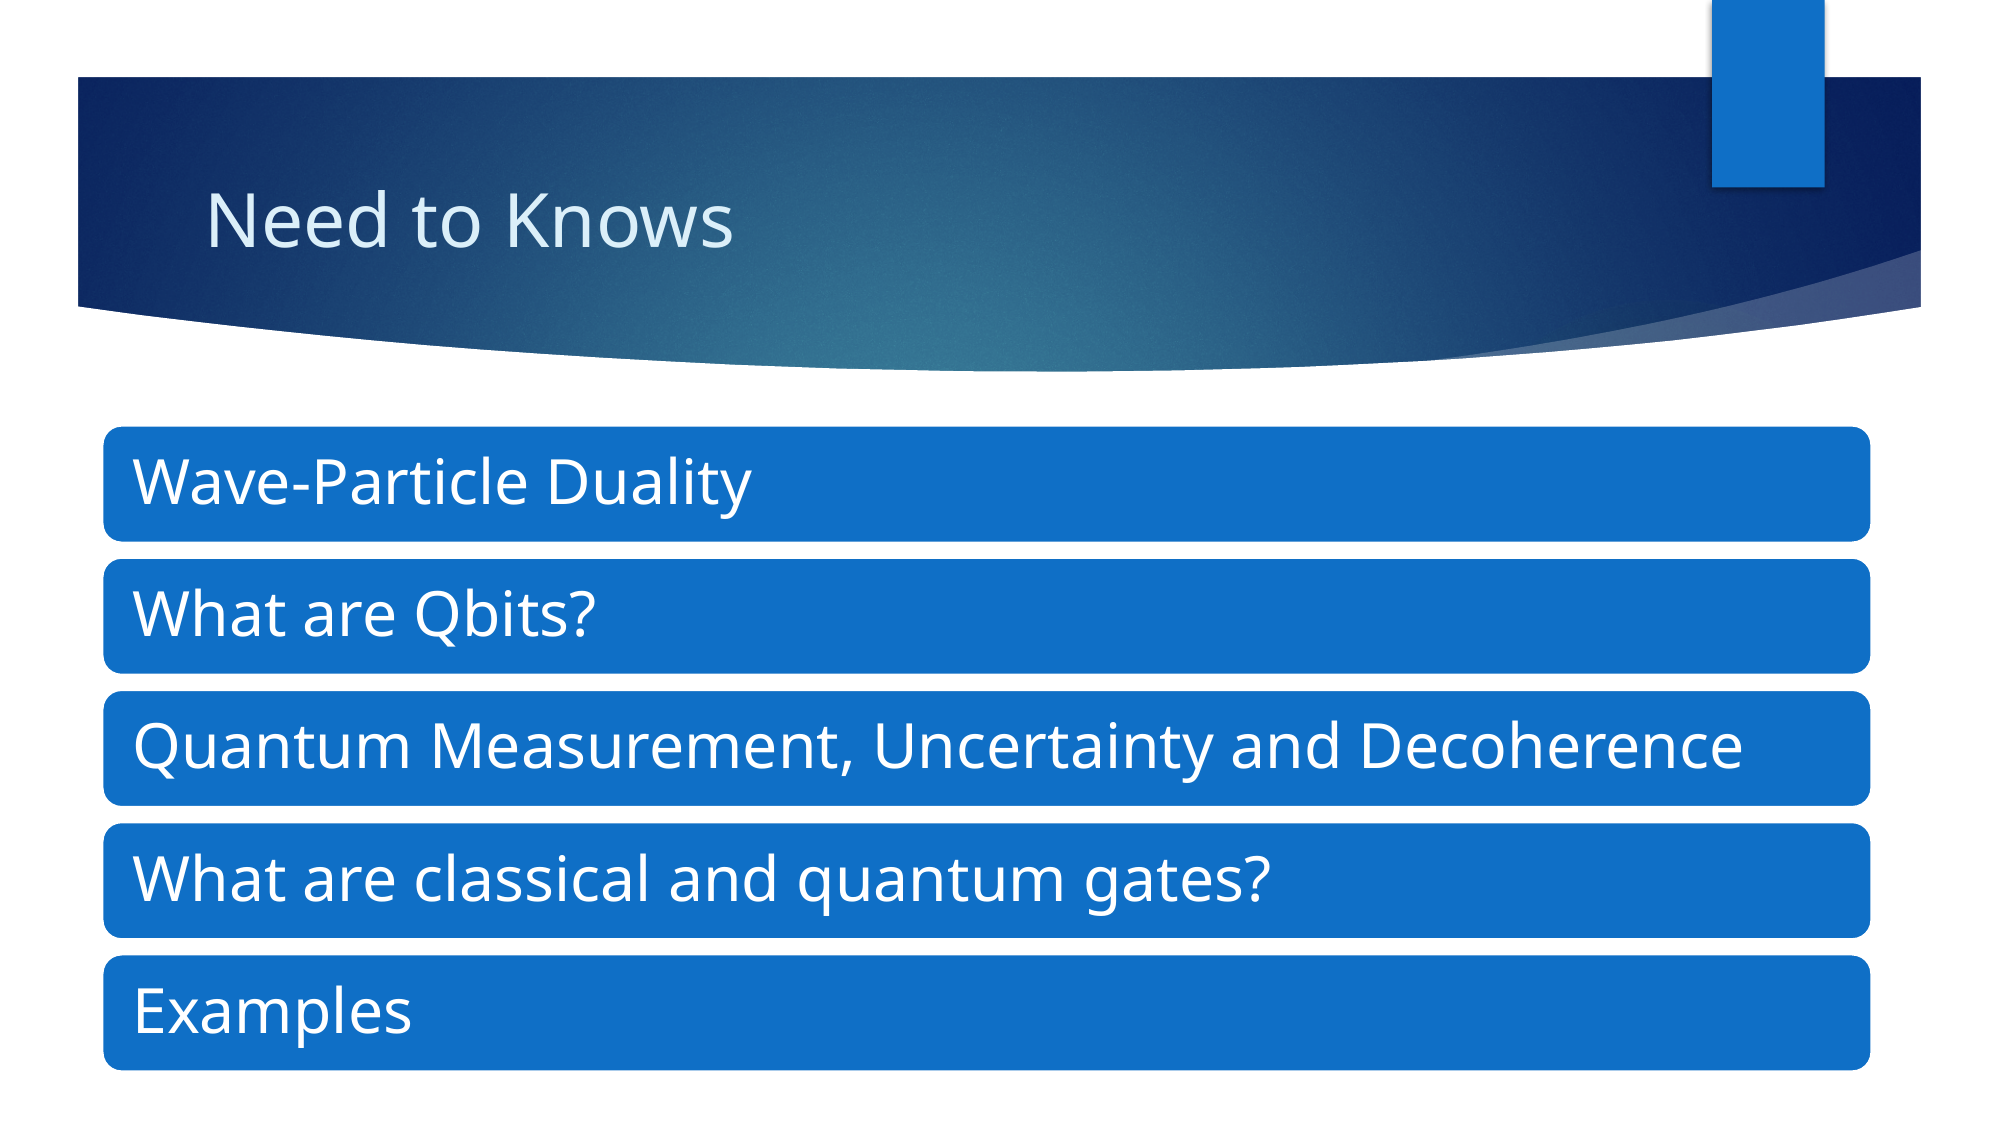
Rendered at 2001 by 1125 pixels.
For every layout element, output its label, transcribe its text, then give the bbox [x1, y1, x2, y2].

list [101, 386, 1873, 1111]
title Need to Knows [189, 159, 1638, 276]
